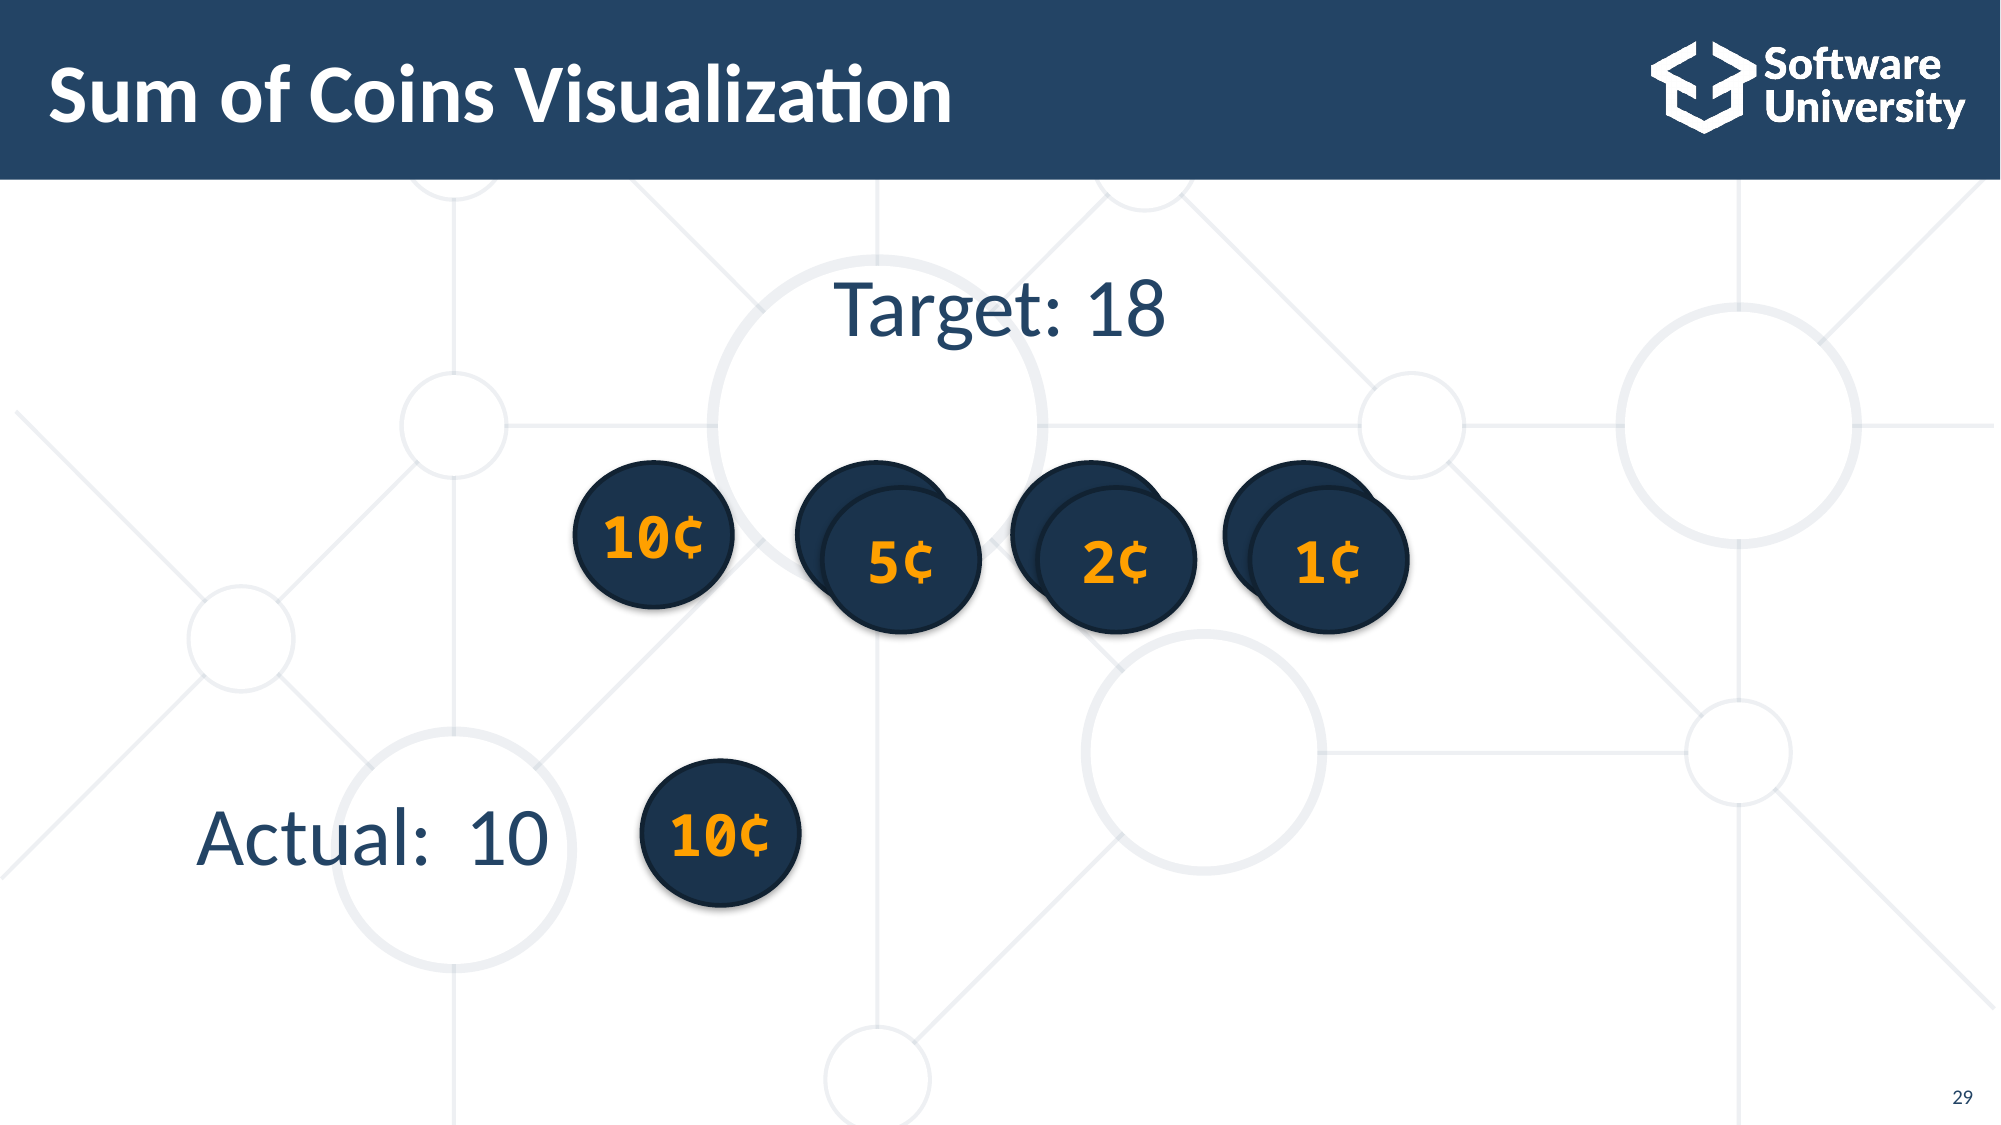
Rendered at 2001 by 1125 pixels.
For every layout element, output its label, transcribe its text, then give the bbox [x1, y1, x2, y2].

text_box 10¢ [574, 462, 733, 608]
text_box 5¢ [797, 462, 943, 586]
text_box Target: 18 [818, 245, 1184, 361]
text_box 2¢ [1037, 487, 1195, 633]
slide_number ‹#› [1927, 1067, 1989, 1117]
text_box 5¢ [822, 487, 980, 633]
text_box 2¢ [1012, 462, 1158, 586]
text_box Actual: [182, 774, 449, 890]
text_box 10 [450, 774, 565, 890]
title Sum of Coins Visualization [31, 16, 1625, 162]
picture [1651, 41, 1966, 134]
text_box 1¢ [1224, 462, 1370, 586]
text_box 1¢ [1249, 487, 1408, 633]
text_box 10¢ [641, 760, 800, 906]
